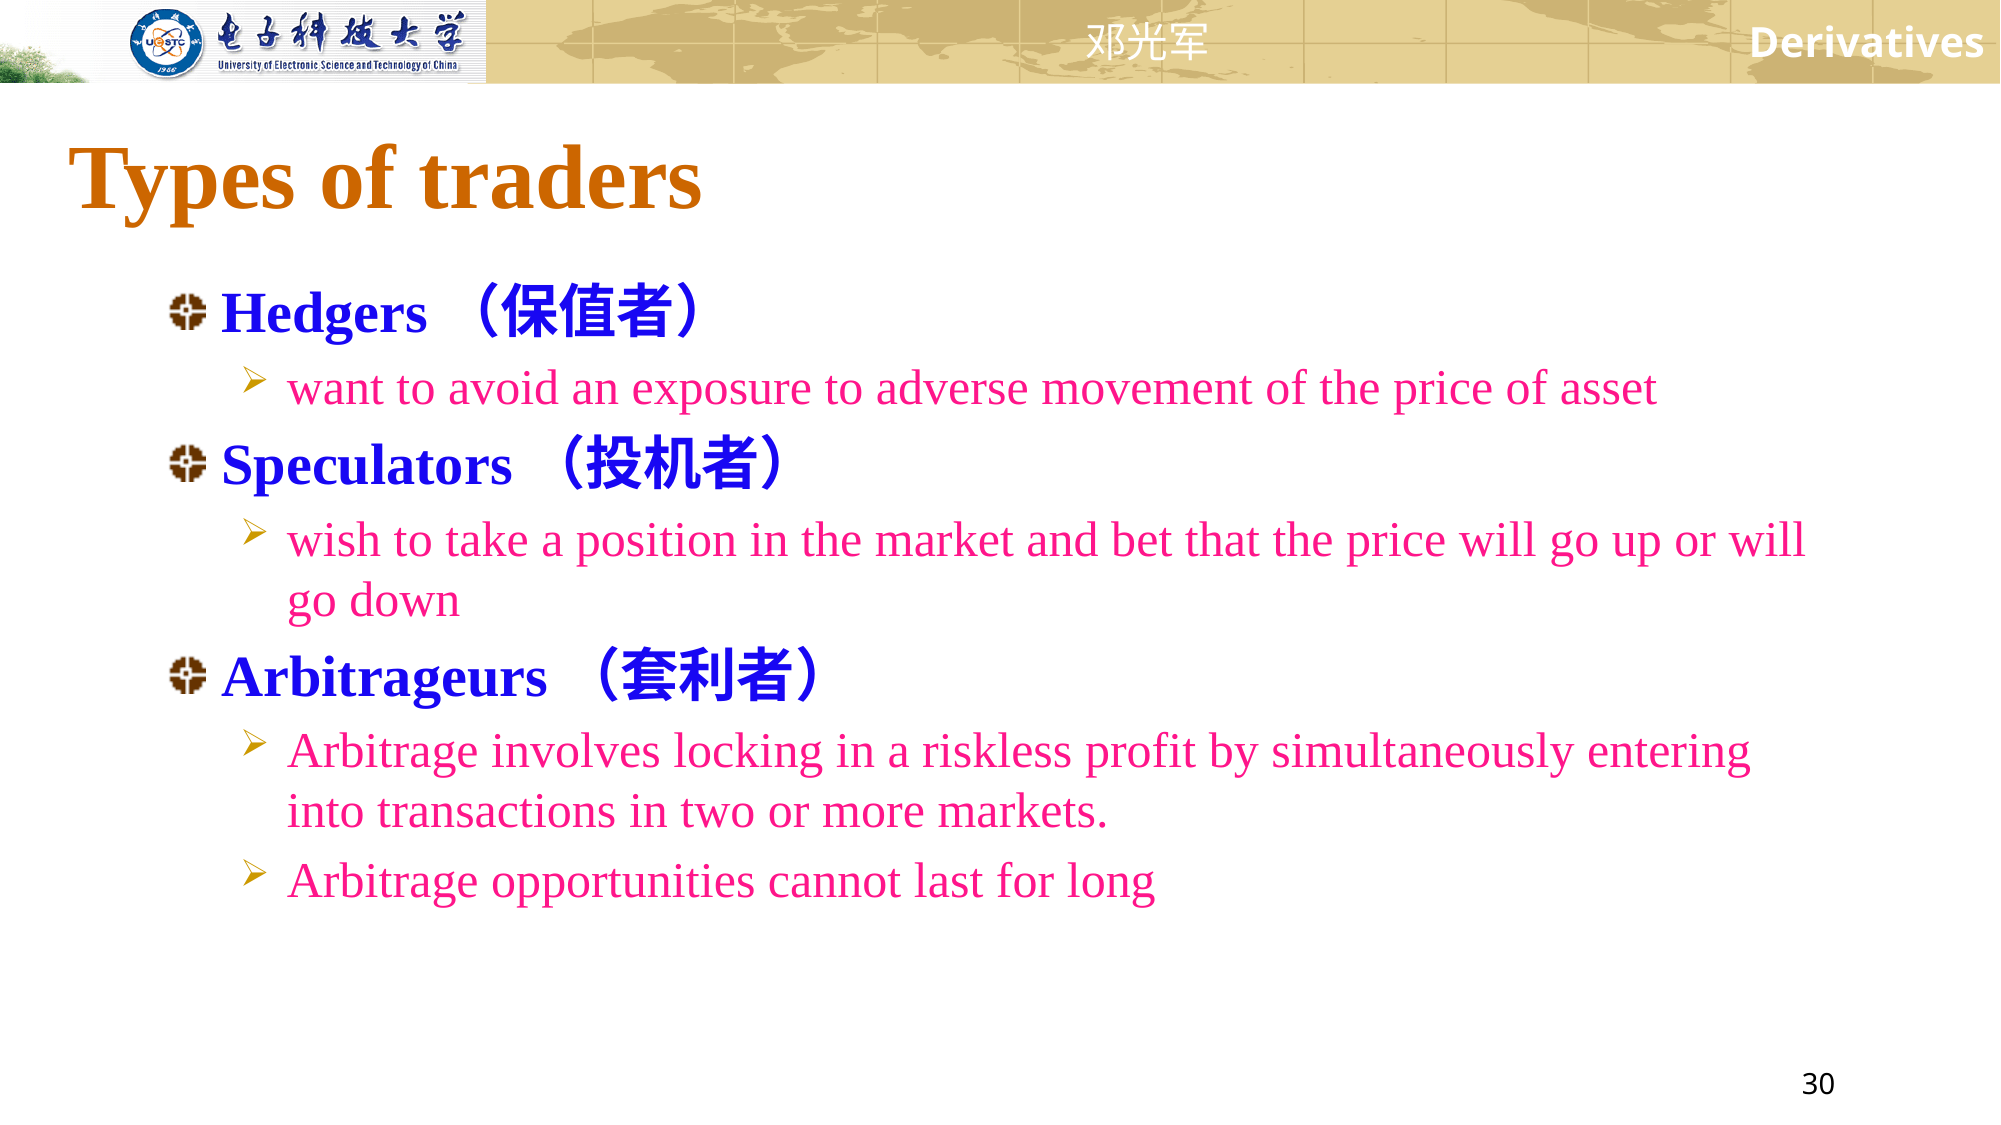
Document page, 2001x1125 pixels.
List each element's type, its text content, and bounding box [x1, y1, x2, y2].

list Hedgers（保值者） want to avoid an exposure to adverse movement of the price of asset Speculators（投机者） wish to take a position in the market and bet that the price will go up or will go down Arbitrageurs（套利者） Arbitrage involves locking in a riskless profit by simultaneously entering into transactions in two or more markets. Arbitrage opportunities cannot last for long [150, 267, 1850, 1028]
picture [165, 440, 206, 482]
title Types of traders [53, 78, 1754, 266]
picture [165, 289, 206, 330]
picture [0, 0, 486, 83]
picture [165, 652, 206, 694]
